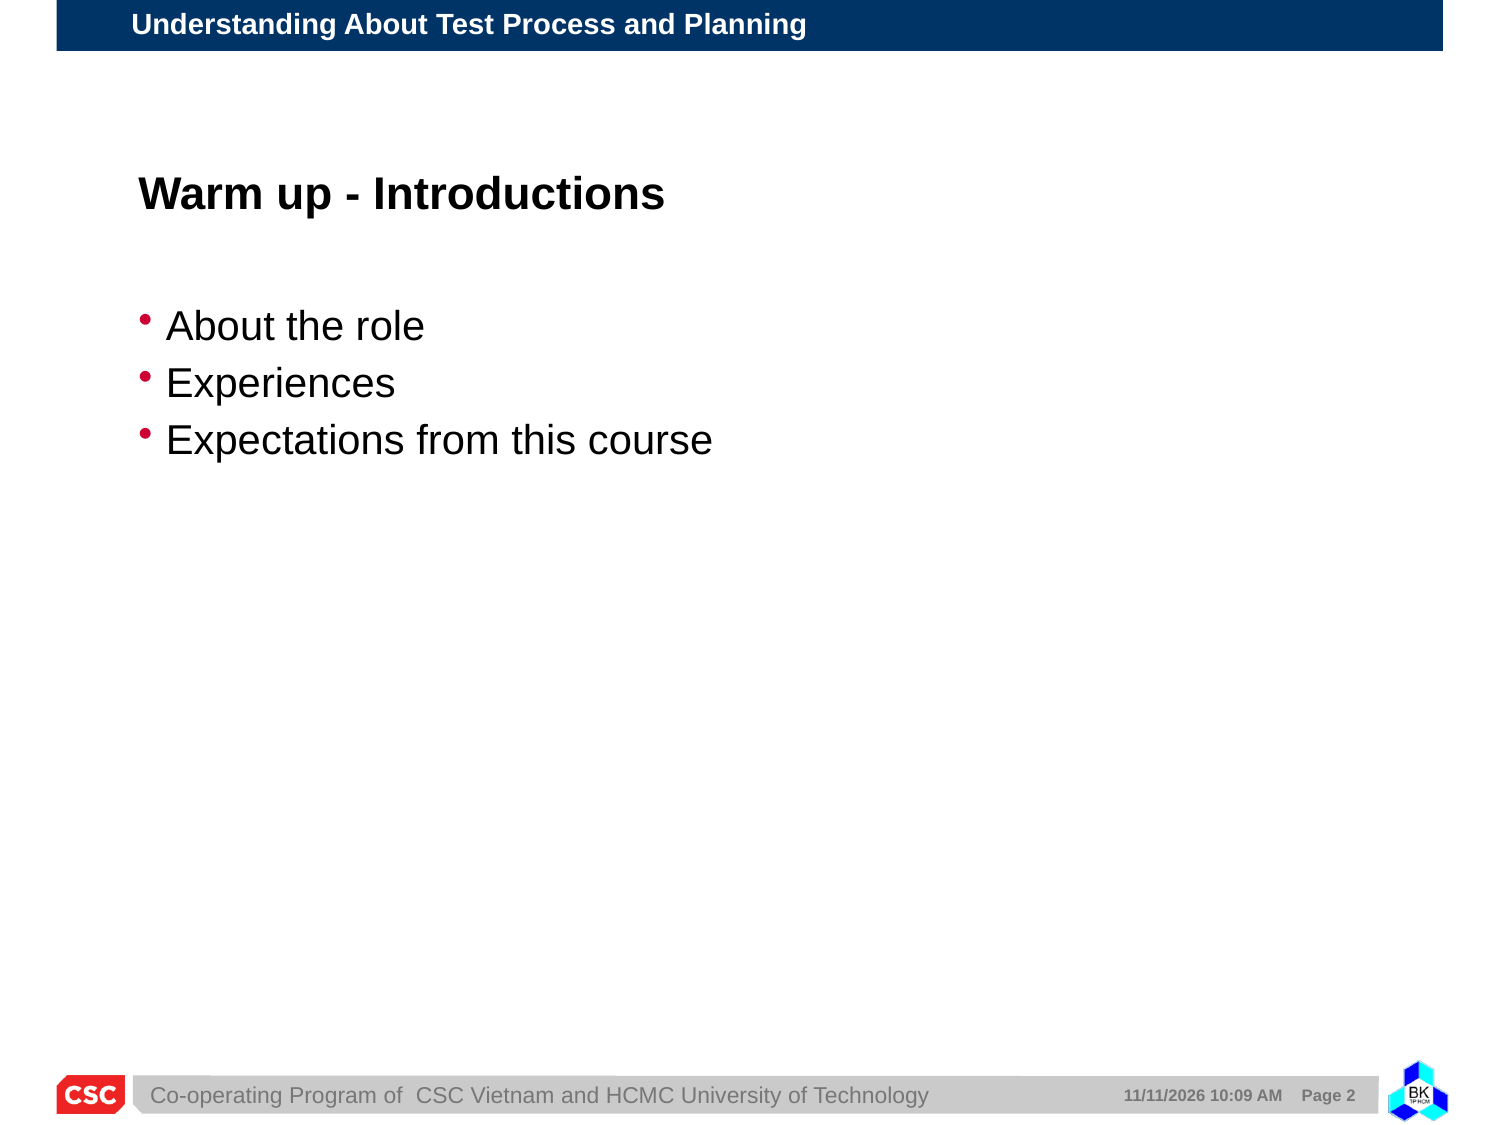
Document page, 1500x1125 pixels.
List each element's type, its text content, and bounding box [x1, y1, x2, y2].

list About the role Experiences Expectations from this course [137, 306, 1276, 470]
title Warm up - Introductions [137, 171, 1281, 272]
picture [56, 1075, 125, 1114]
picture [1388, 1059, 1449, 1122]
